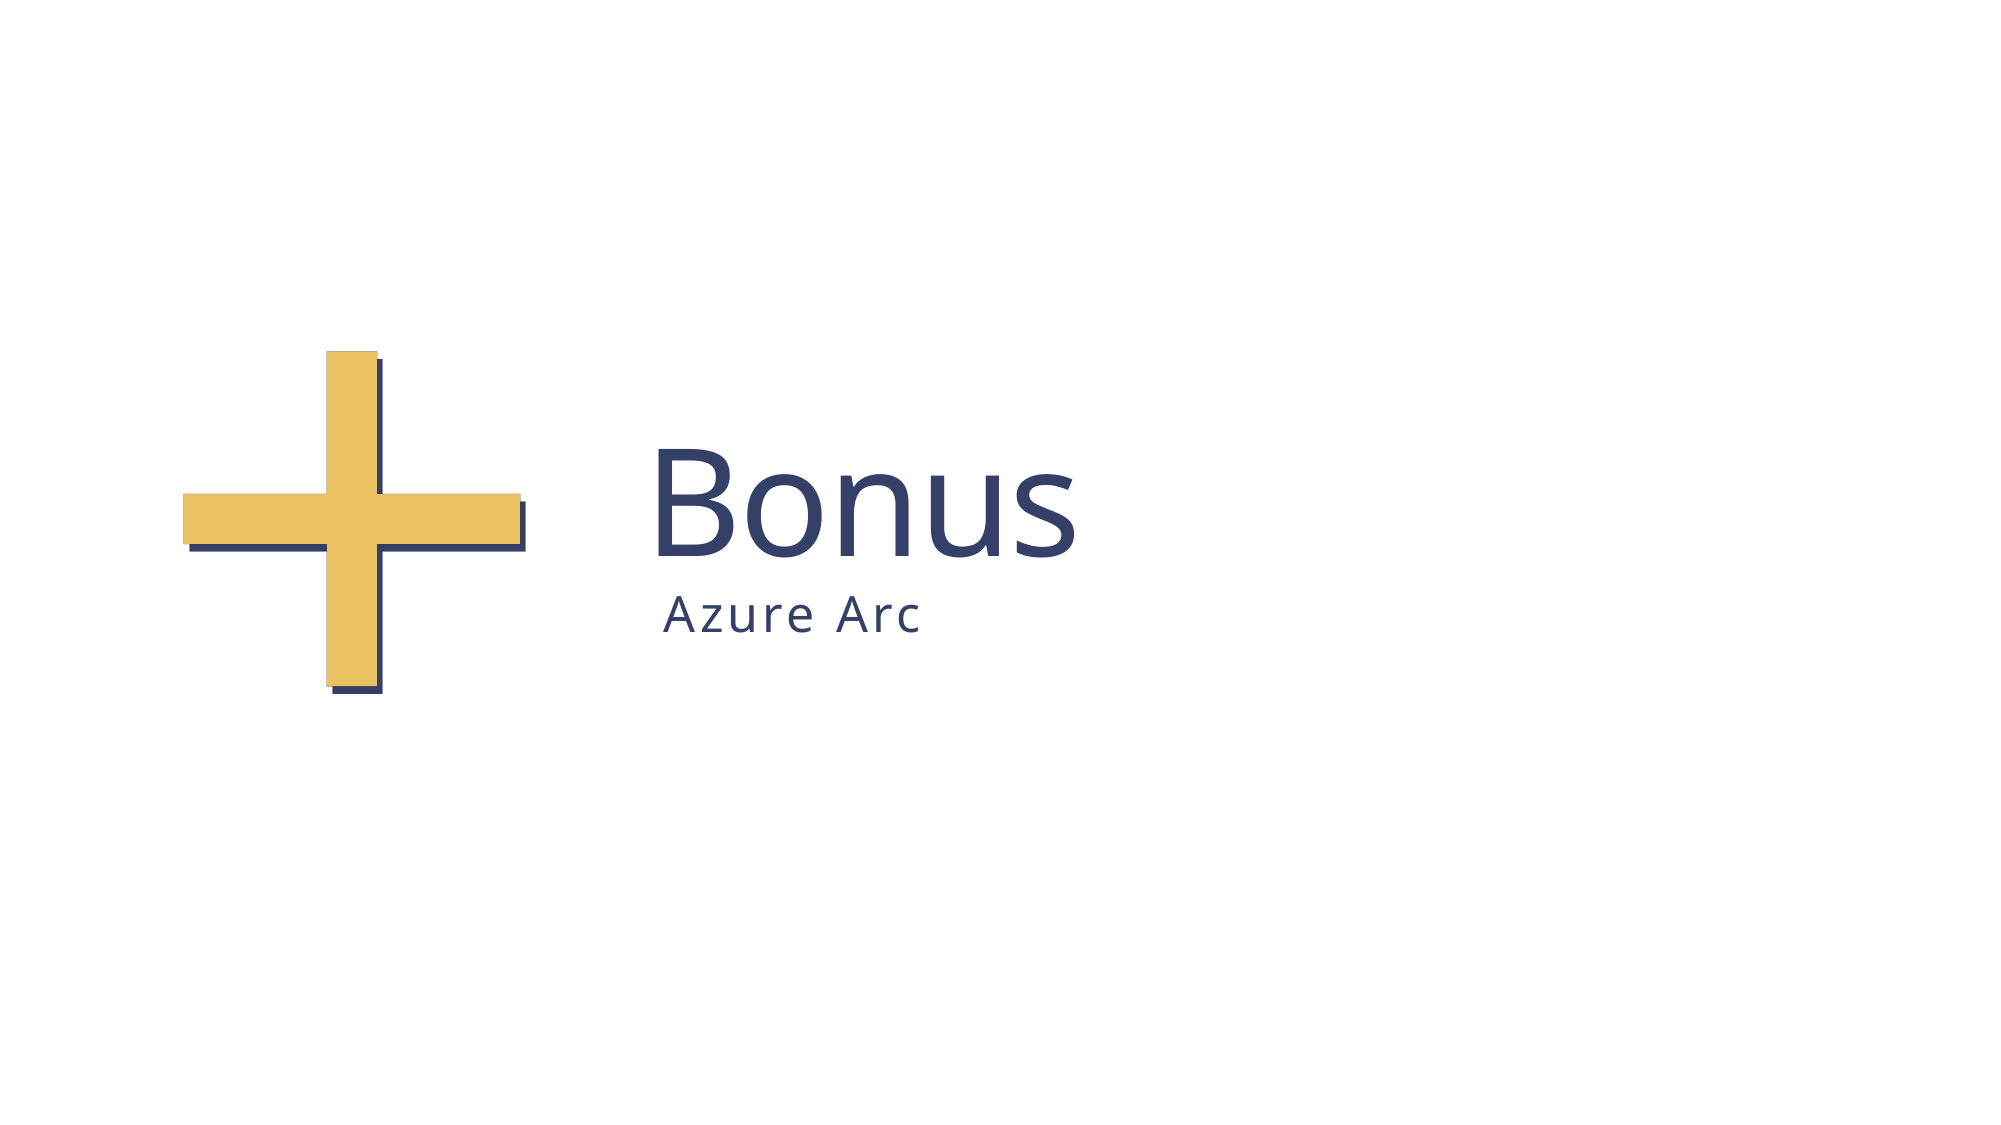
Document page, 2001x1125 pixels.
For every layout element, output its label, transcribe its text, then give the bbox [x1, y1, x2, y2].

list Azure Arc [648, 581, 1850, 770]
title Bonus [629, 124, 1830, 595]
picture [149, 318, 554, 721]
